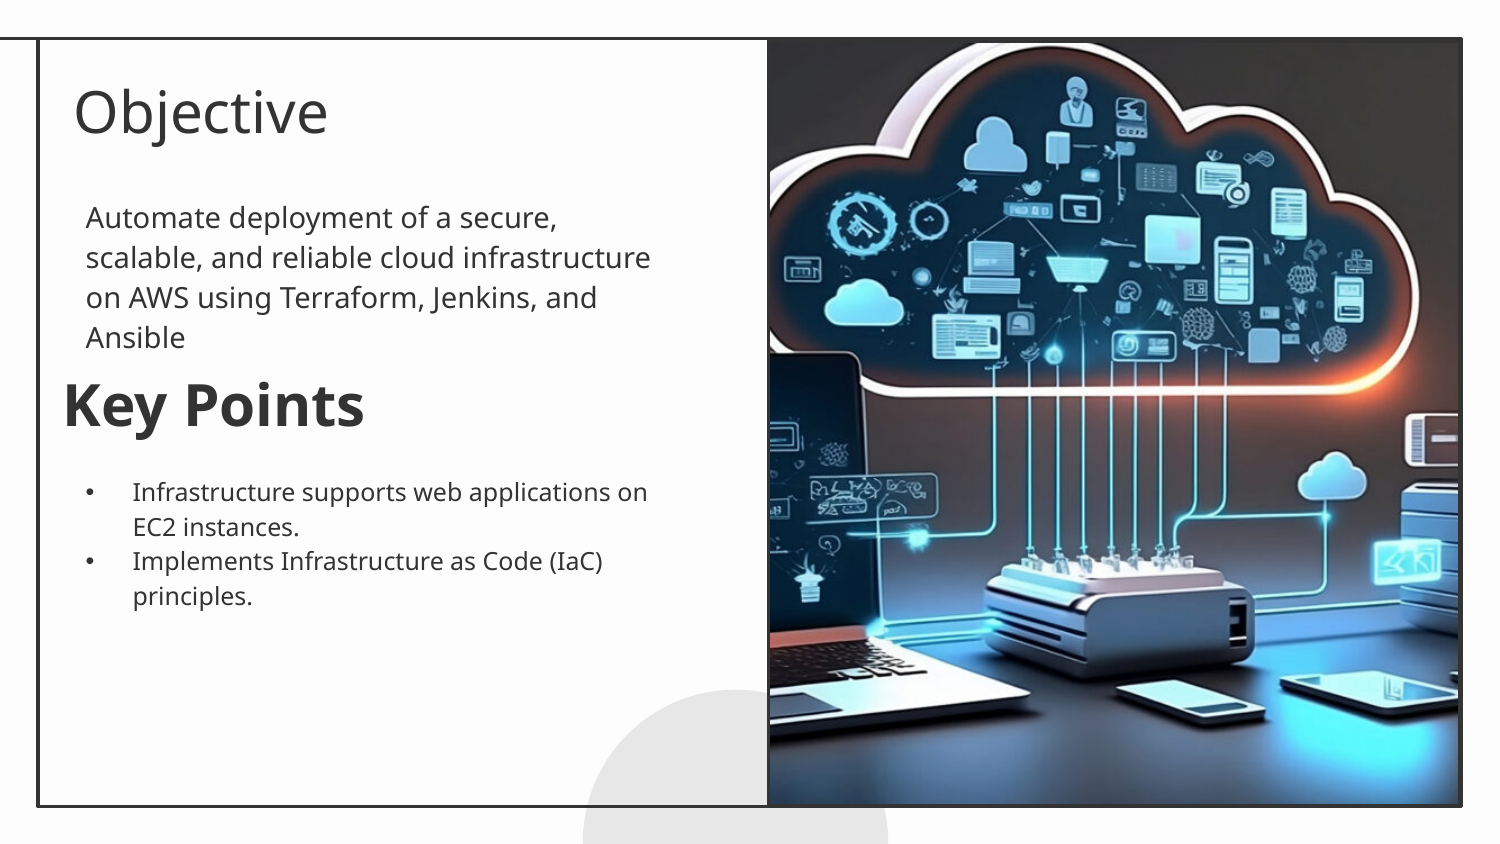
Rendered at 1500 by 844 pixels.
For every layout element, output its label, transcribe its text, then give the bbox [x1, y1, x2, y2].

title Objective [58, 59, 381, 160]
text_box Infrastructure supports web applications on EC2 instances. Implements Infrastructure as Code (IaC) principles. [70, 457, 690, 624]
text_box Key Points [47, 353, 404, 454]
picture [769, 42, 1459, 805]
subtitle Automate deployment of a secure, scalable, and reliable cloud infrastructure on AWS using Terraform, Jenkins, and Ansible [70, 178, 690, 346]
